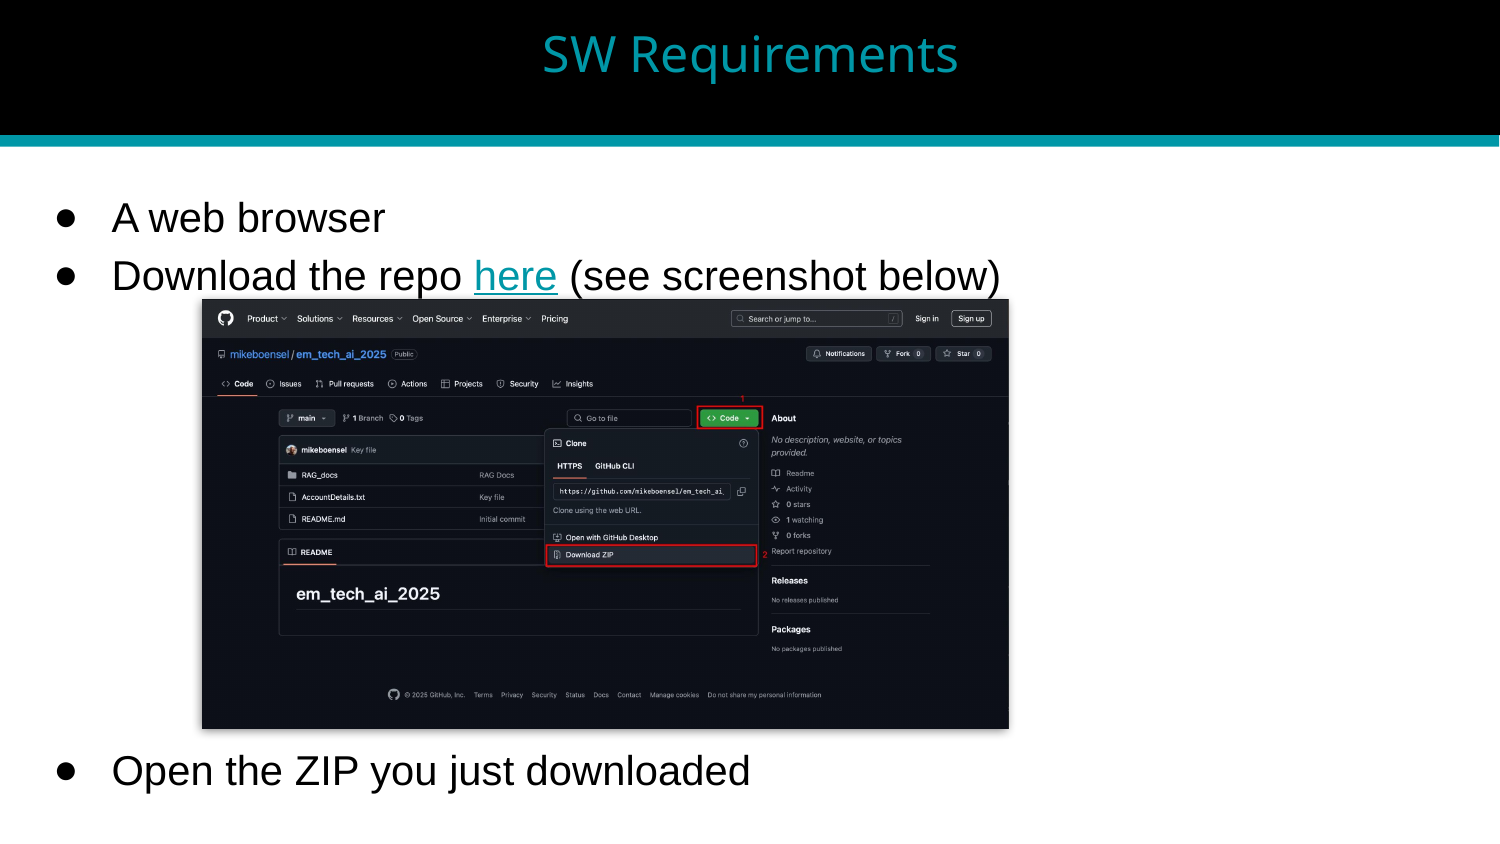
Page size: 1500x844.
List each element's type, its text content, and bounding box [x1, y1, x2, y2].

text_box SW Requirements [32, 7, 1471, 87]
text_box [0, 0, 1500, 135]
subtitle A web browser Download the repo here (see screenshot below) Open the ZIP you just downloaded [21, 168, 1471, 787]
picture [201, 299, 1009, 730]
text_box [0, 135, 1500, 147]
